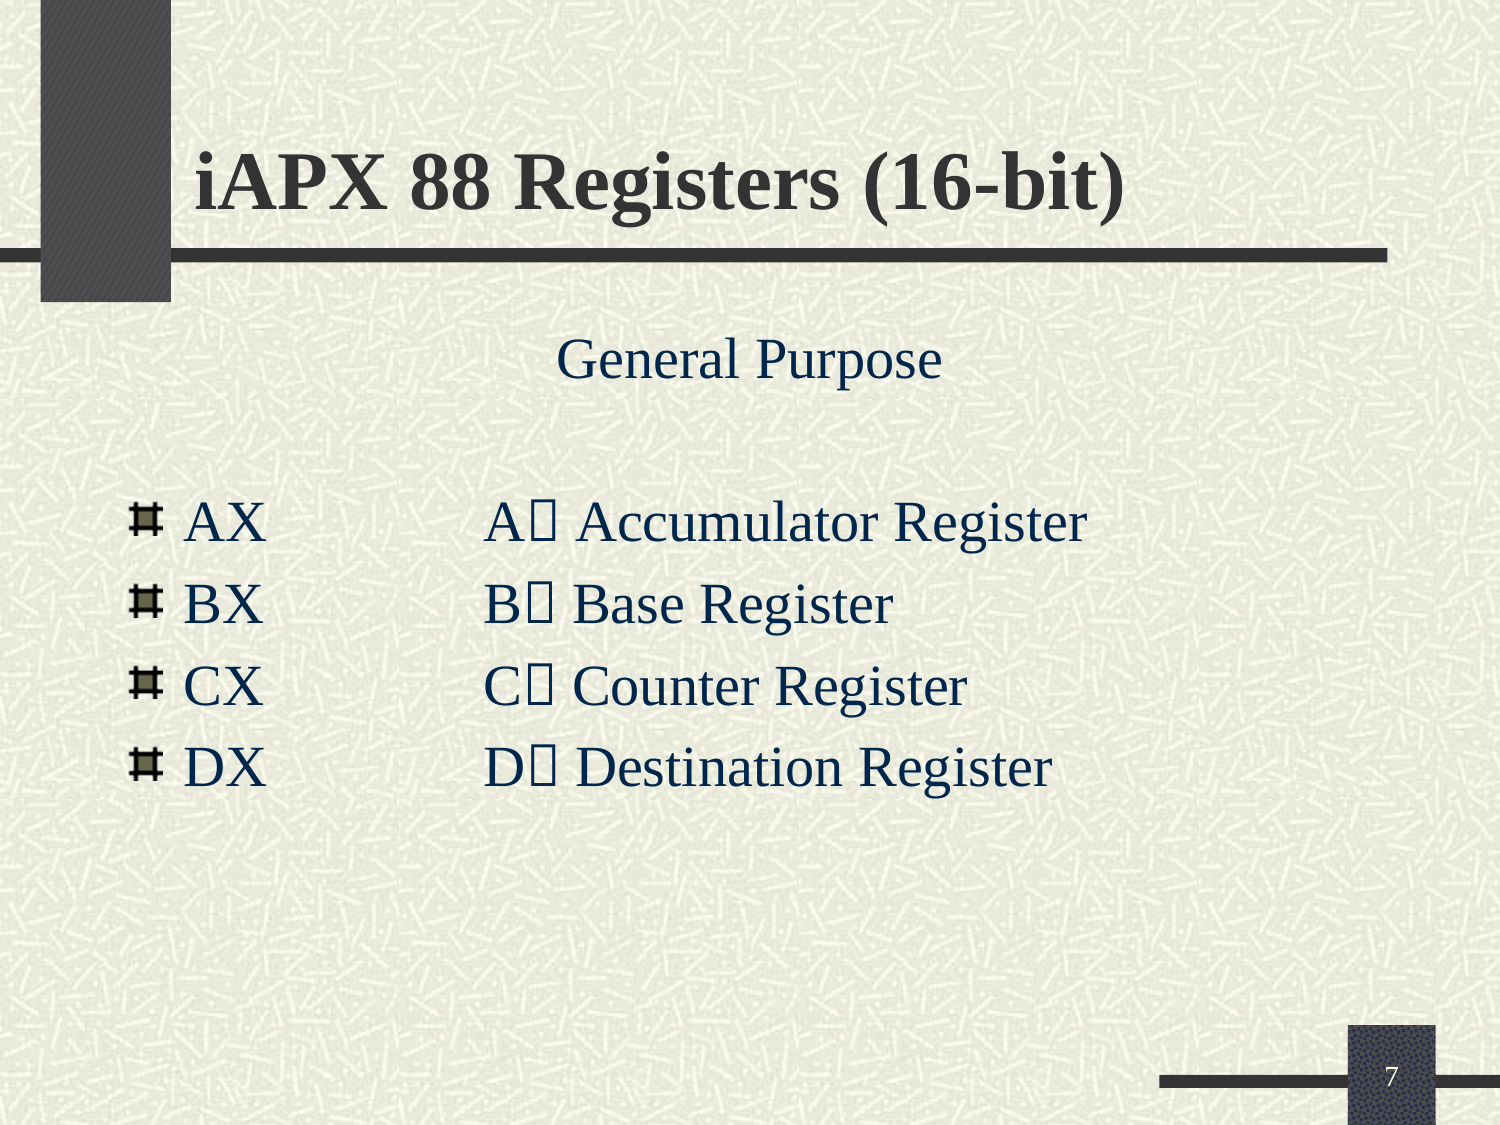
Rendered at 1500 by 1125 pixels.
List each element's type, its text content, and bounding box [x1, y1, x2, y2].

picture [0, 0, 1500, 1125]
list General Purpose AX A Accumulator Register BX B Base Register CX C Counter Register DX D Destination Register [112, 312, 1388, 1000]
picture [1436, 1088, 1500, 1125]
picture [0, 0, 40, 248]
title iAPX 88 Registers (16-bit) [179, 46, 1455, 235]
slide_number 7 [1347, 1025, 1436, 1125]
